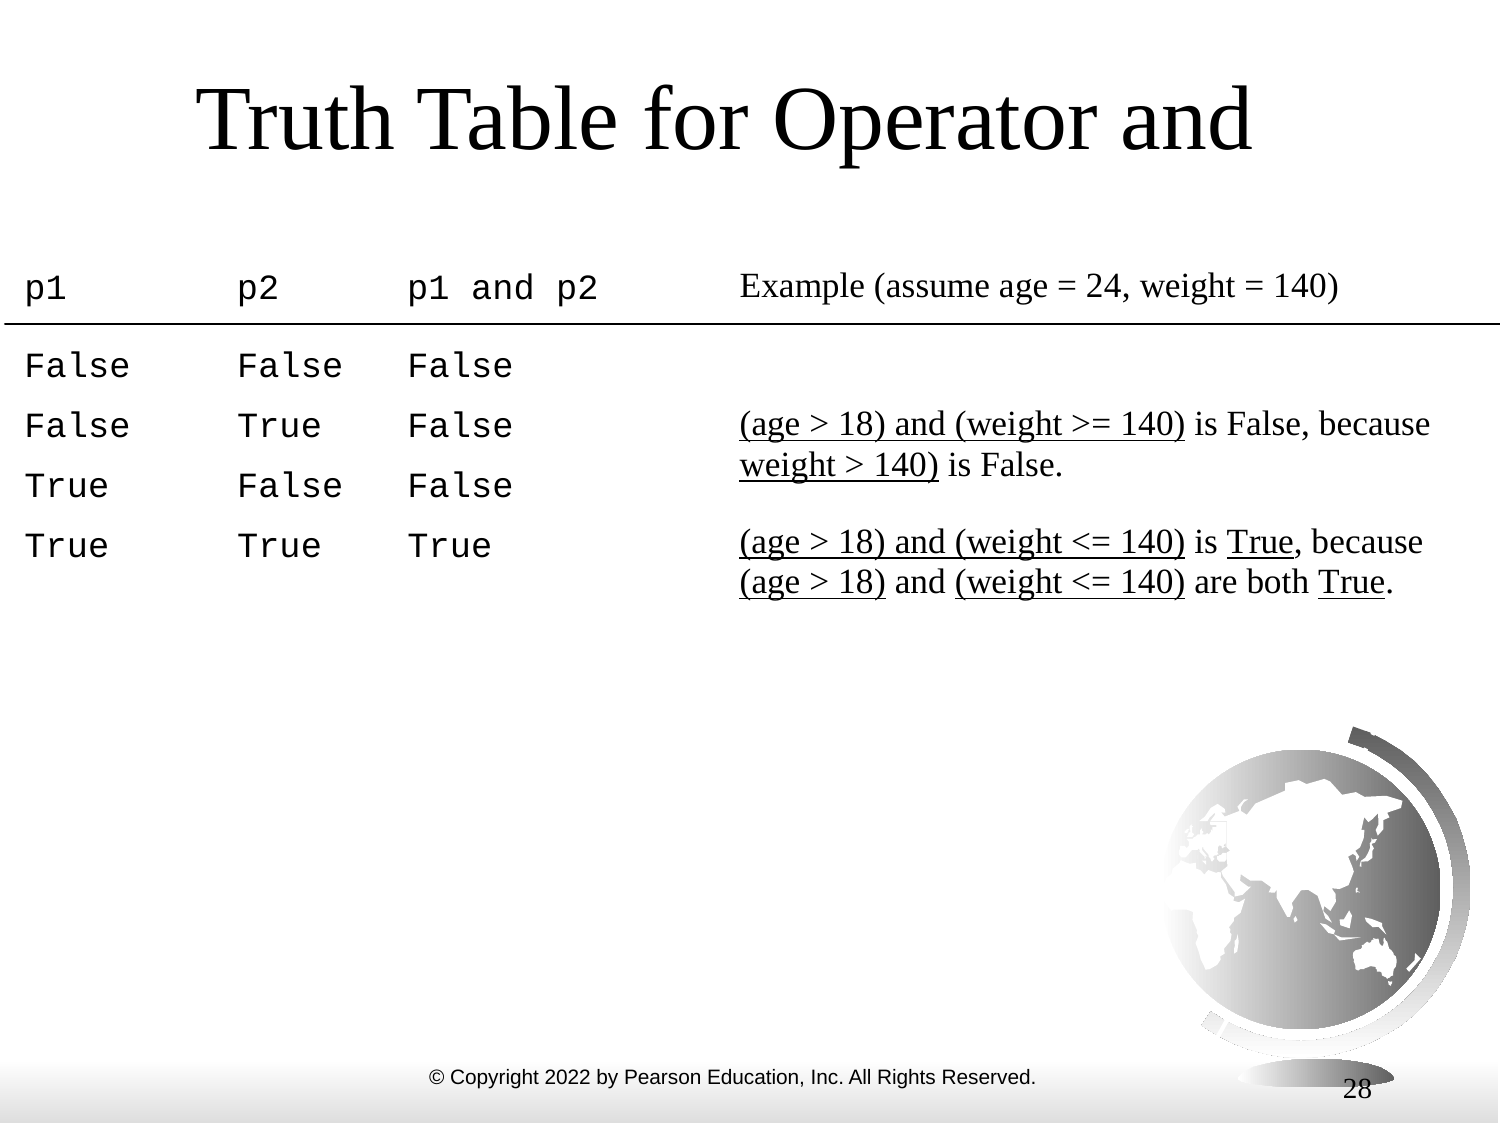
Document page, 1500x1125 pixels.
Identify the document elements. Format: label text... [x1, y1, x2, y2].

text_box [0, 247, 1500, 632]
title Truth Table for Operator and [87, 1, 1363, 225]
slide_number 28 [1074, 1049, 1388, 1125]
